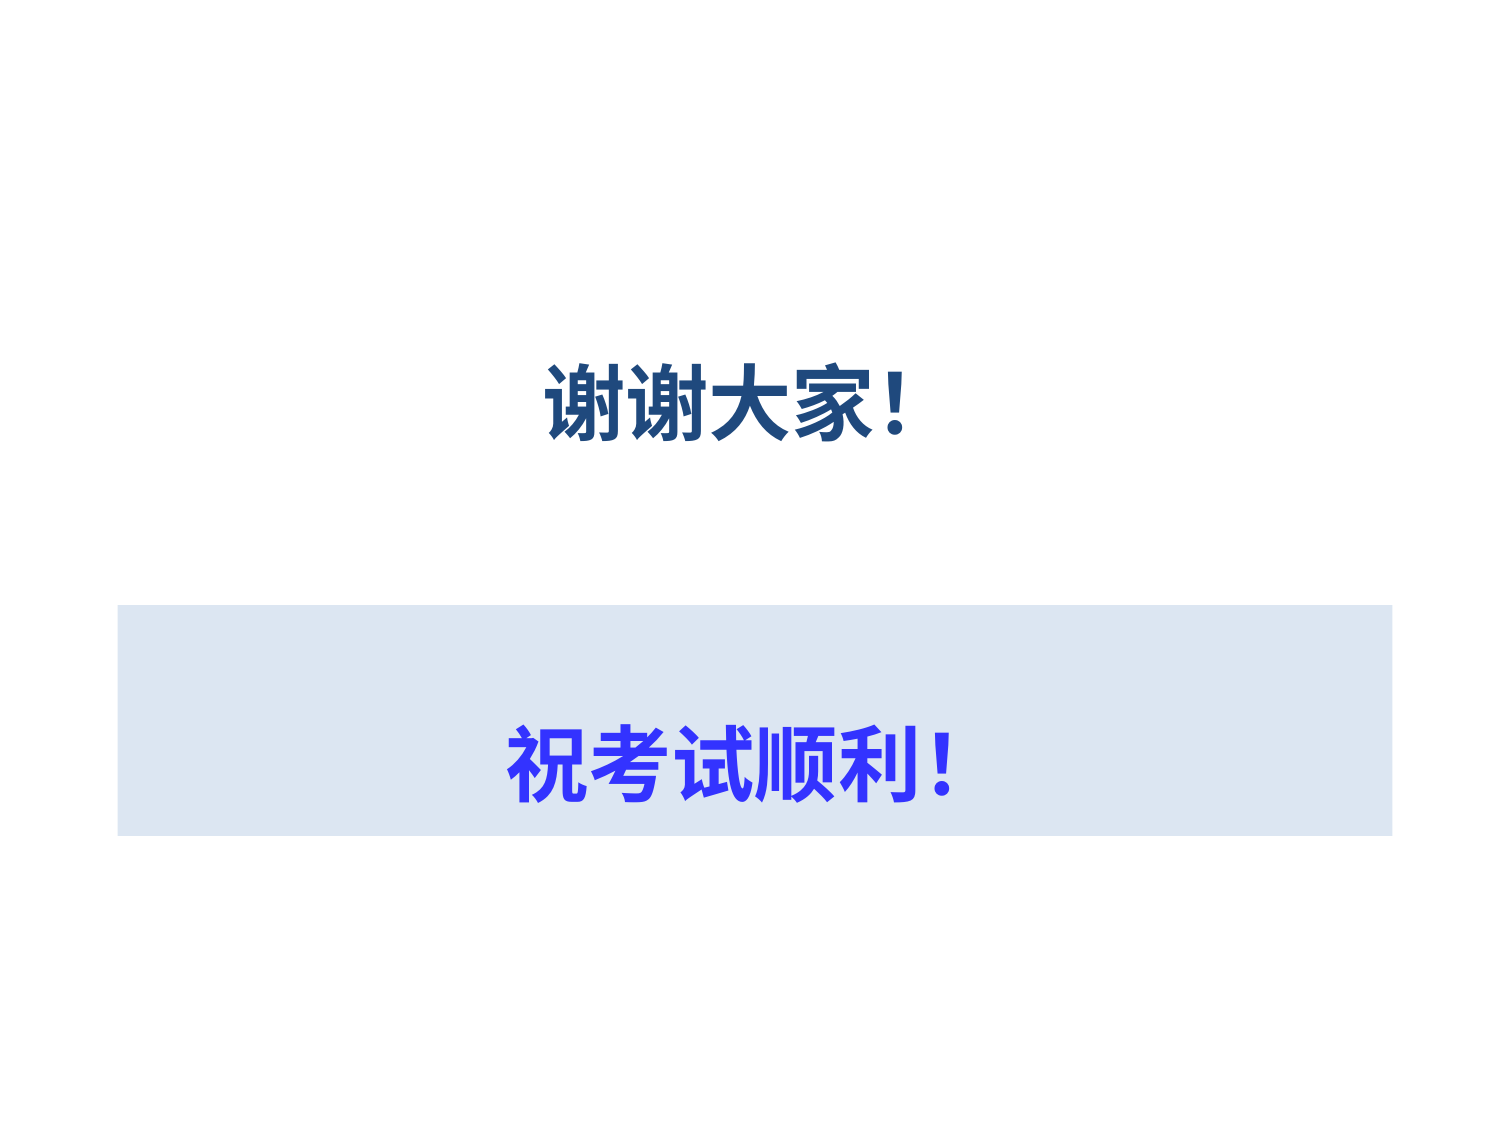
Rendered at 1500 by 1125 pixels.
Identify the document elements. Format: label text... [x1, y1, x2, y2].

list 谢谢大家！ [112, 212, 1388, 459]
title 祝考试顺利！ [117, 604, 1393, 837]
